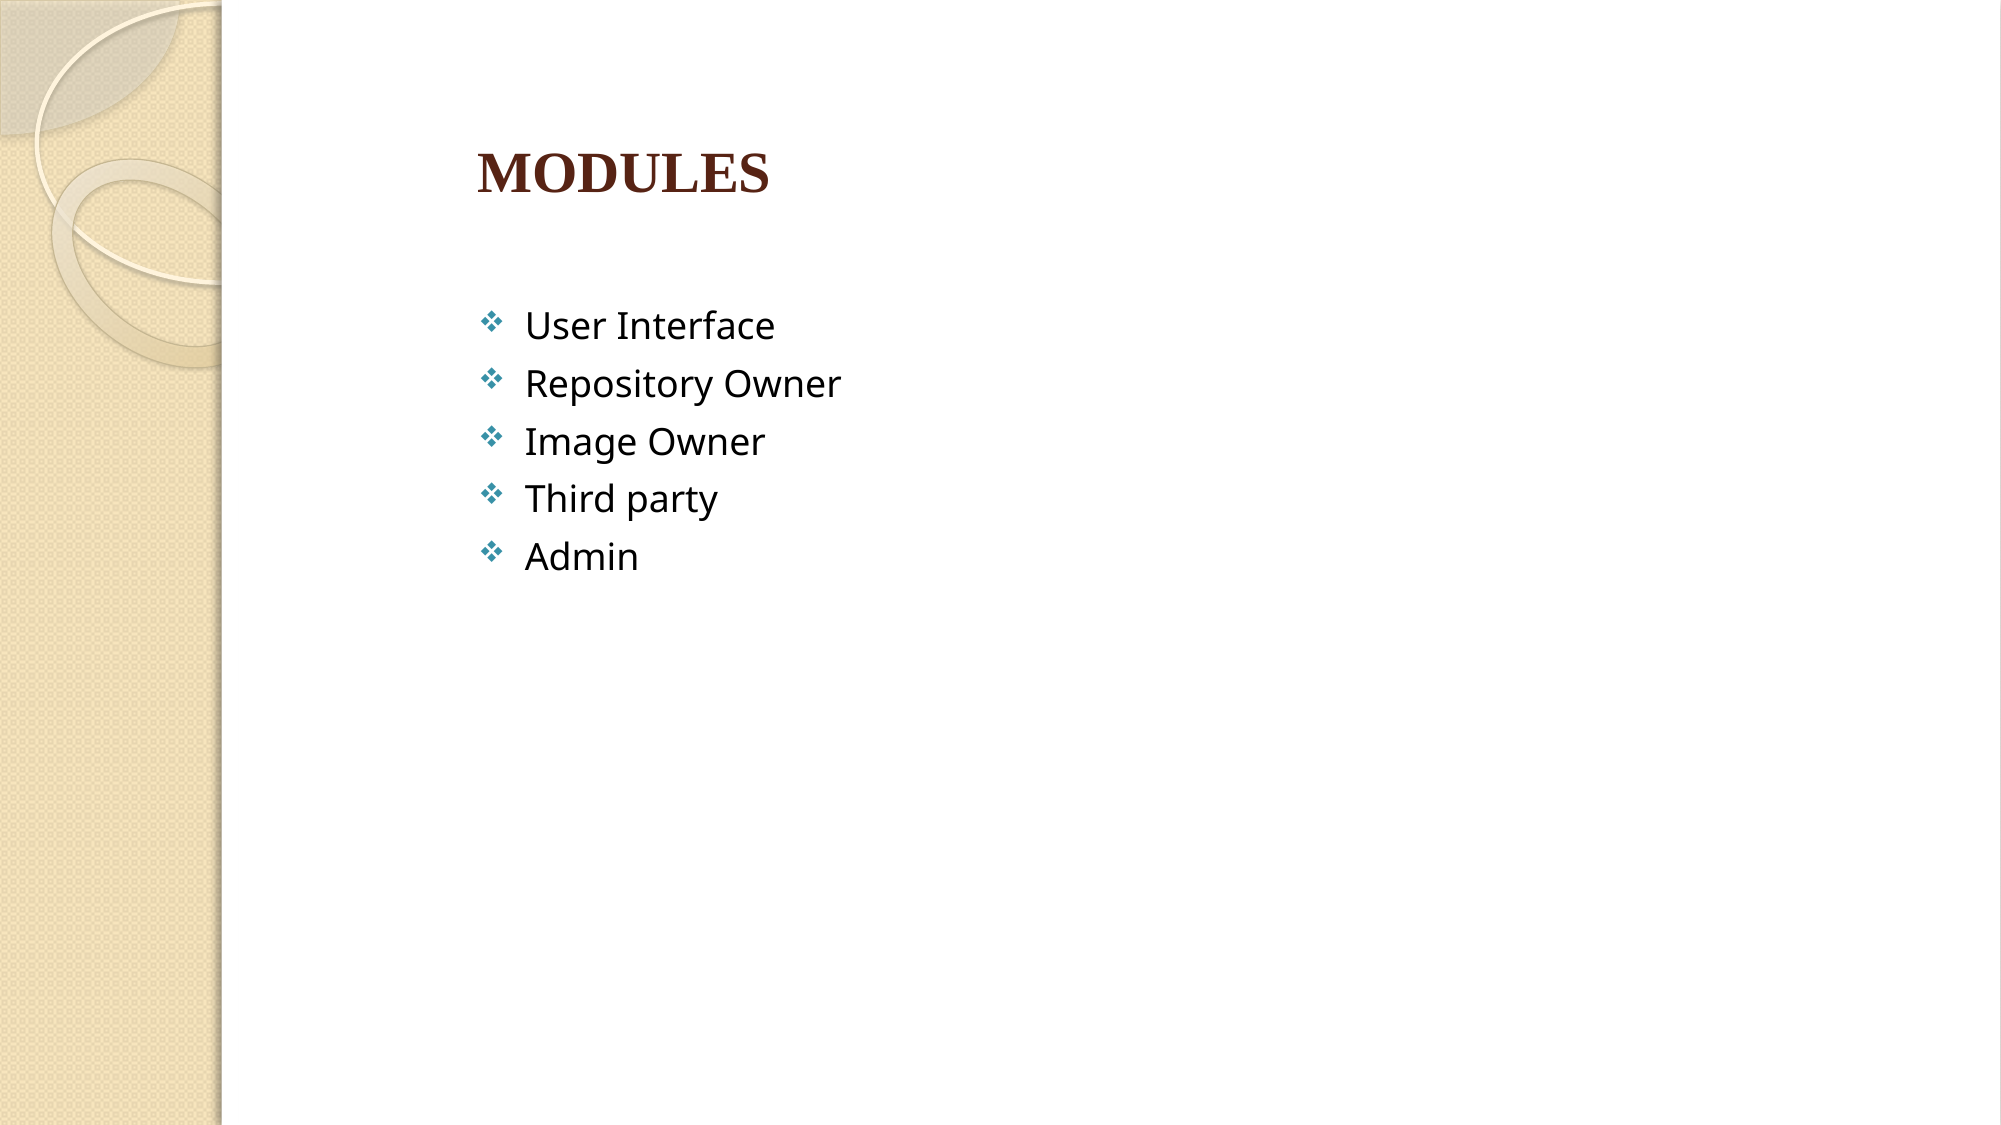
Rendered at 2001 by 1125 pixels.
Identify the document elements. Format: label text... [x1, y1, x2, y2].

title MODULES [462, 75, 1688, 237]
list User Interface Repository Owner Image Owner Third party Admin [450, 237, 1713, 980]
